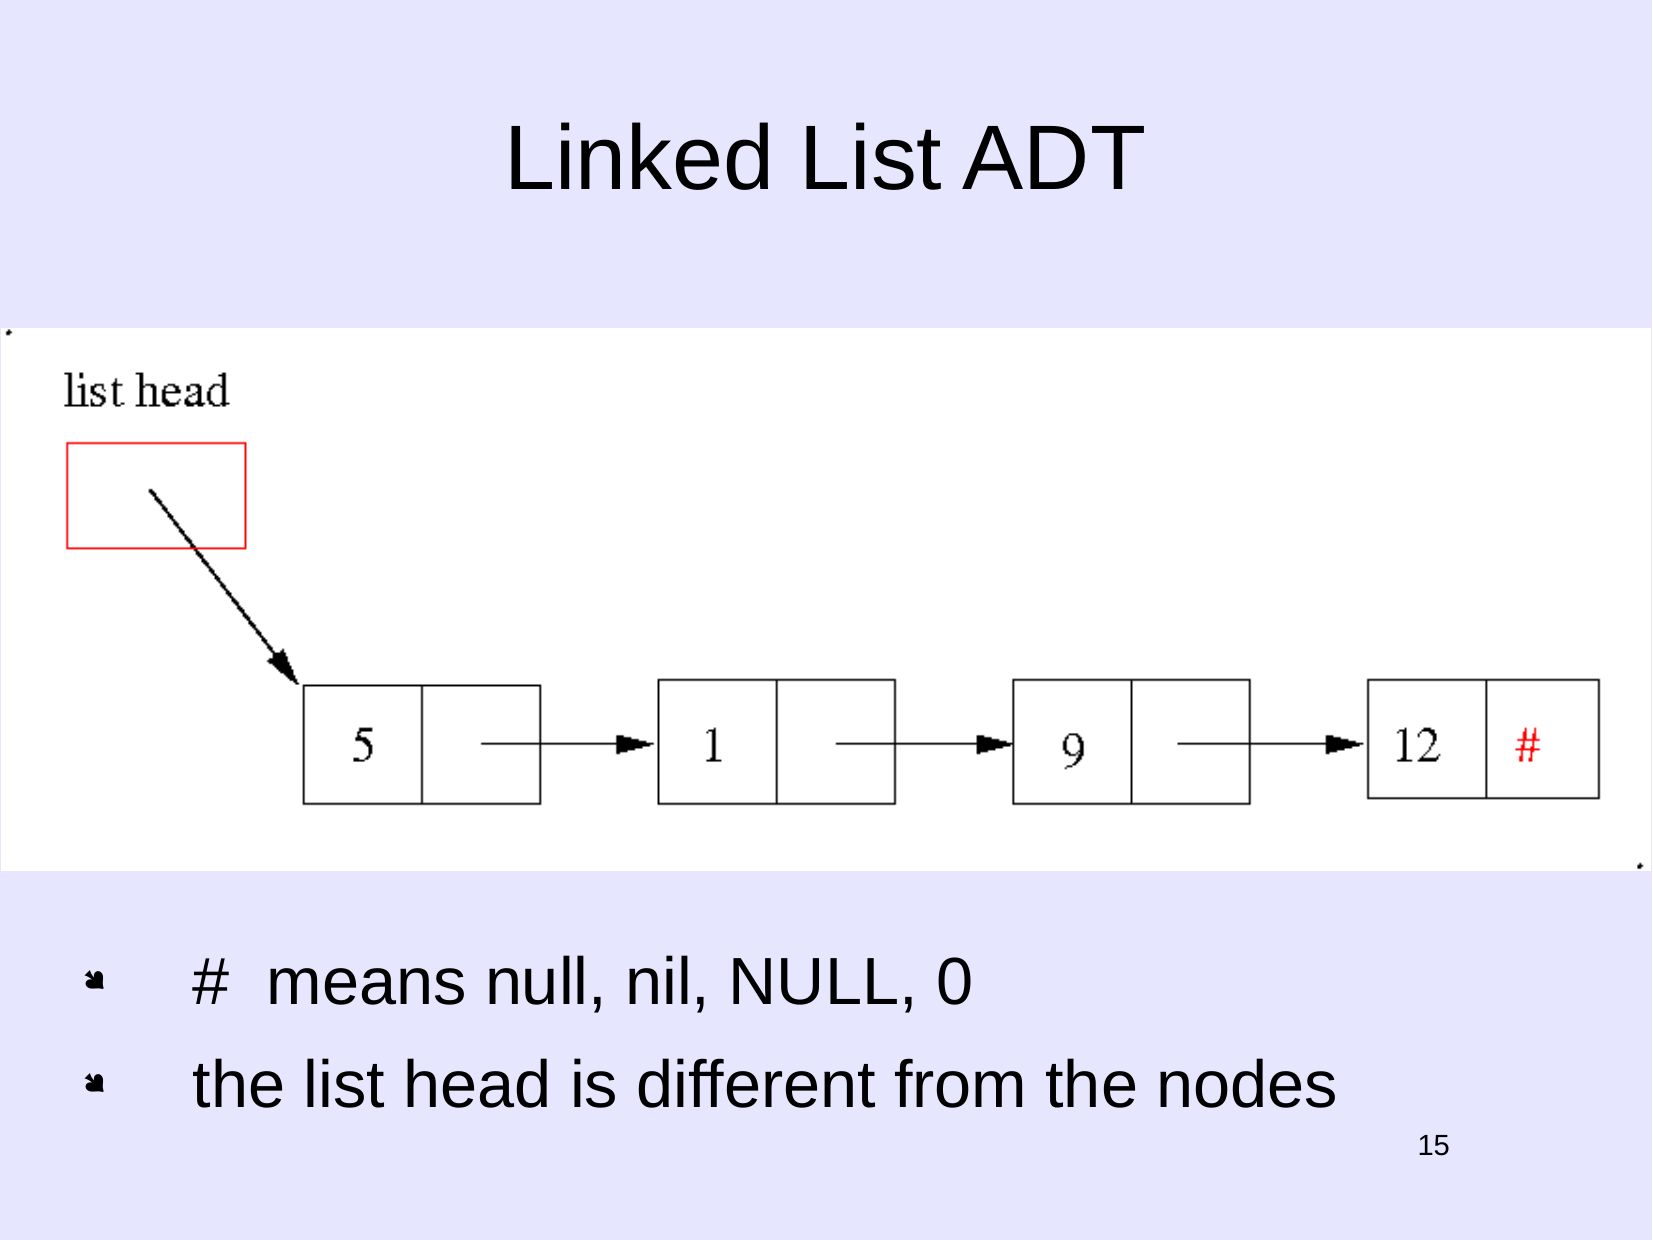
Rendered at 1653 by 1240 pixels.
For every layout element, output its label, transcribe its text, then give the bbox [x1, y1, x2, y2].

title Linked List ADT [82, 63, 1570, 256]
picture [1, 328, 1651, 871]
list # means null, nil, NULL, 0 the list head is different from the nodes [82, 944, 1570, 1201]
